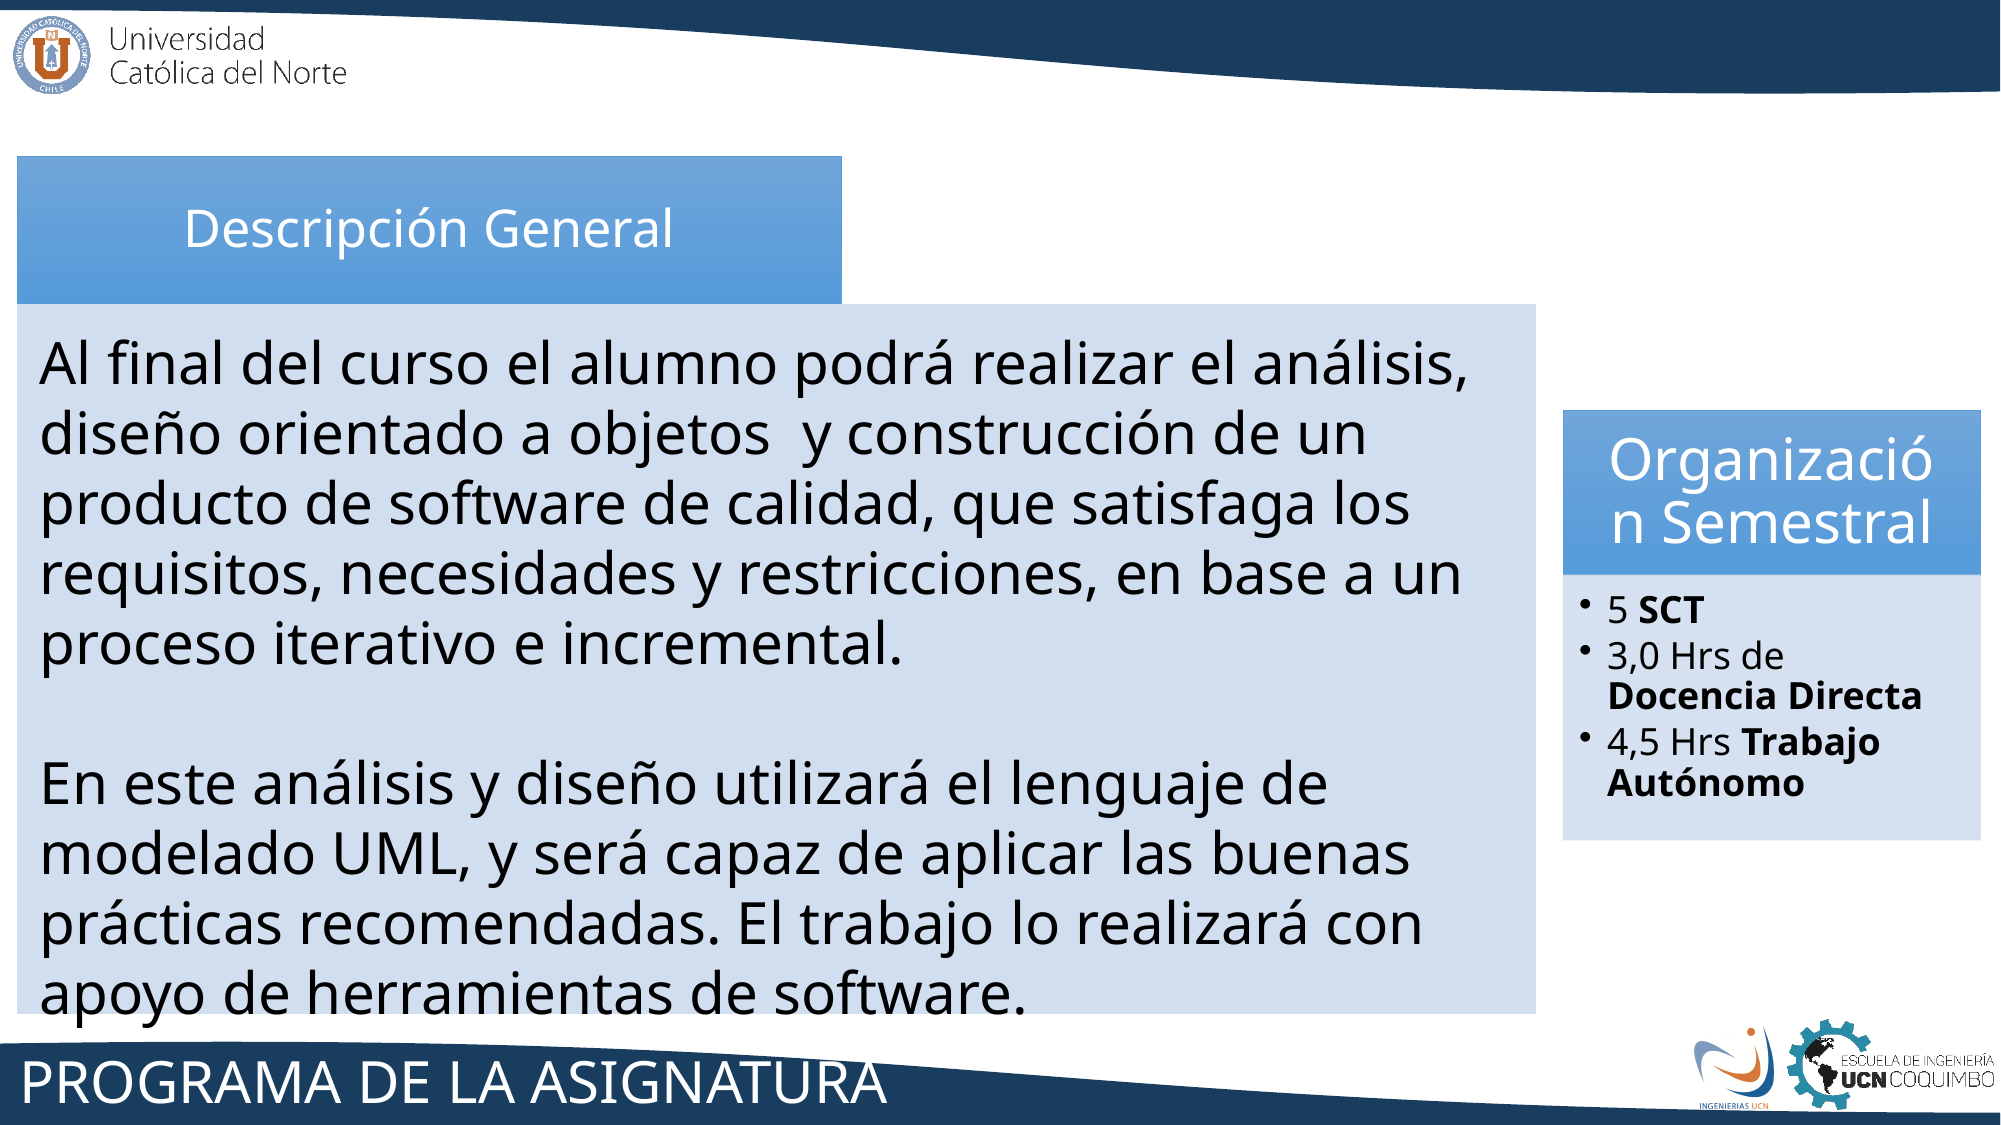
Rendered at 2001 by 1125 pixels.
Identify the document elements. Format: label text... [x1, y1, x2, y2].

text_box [17, 304, 1536, 1014]
title Programa de la Asignatura [4, 1047, 1018, 1122]
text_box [17, 156, 842, 304]
picture [1787, 1019, 1994, 1110]
picture [1694, 1026, 1774, 1109]
picture [13, 16, 346, 94]
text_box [1563, 236, 1981, 1014]
